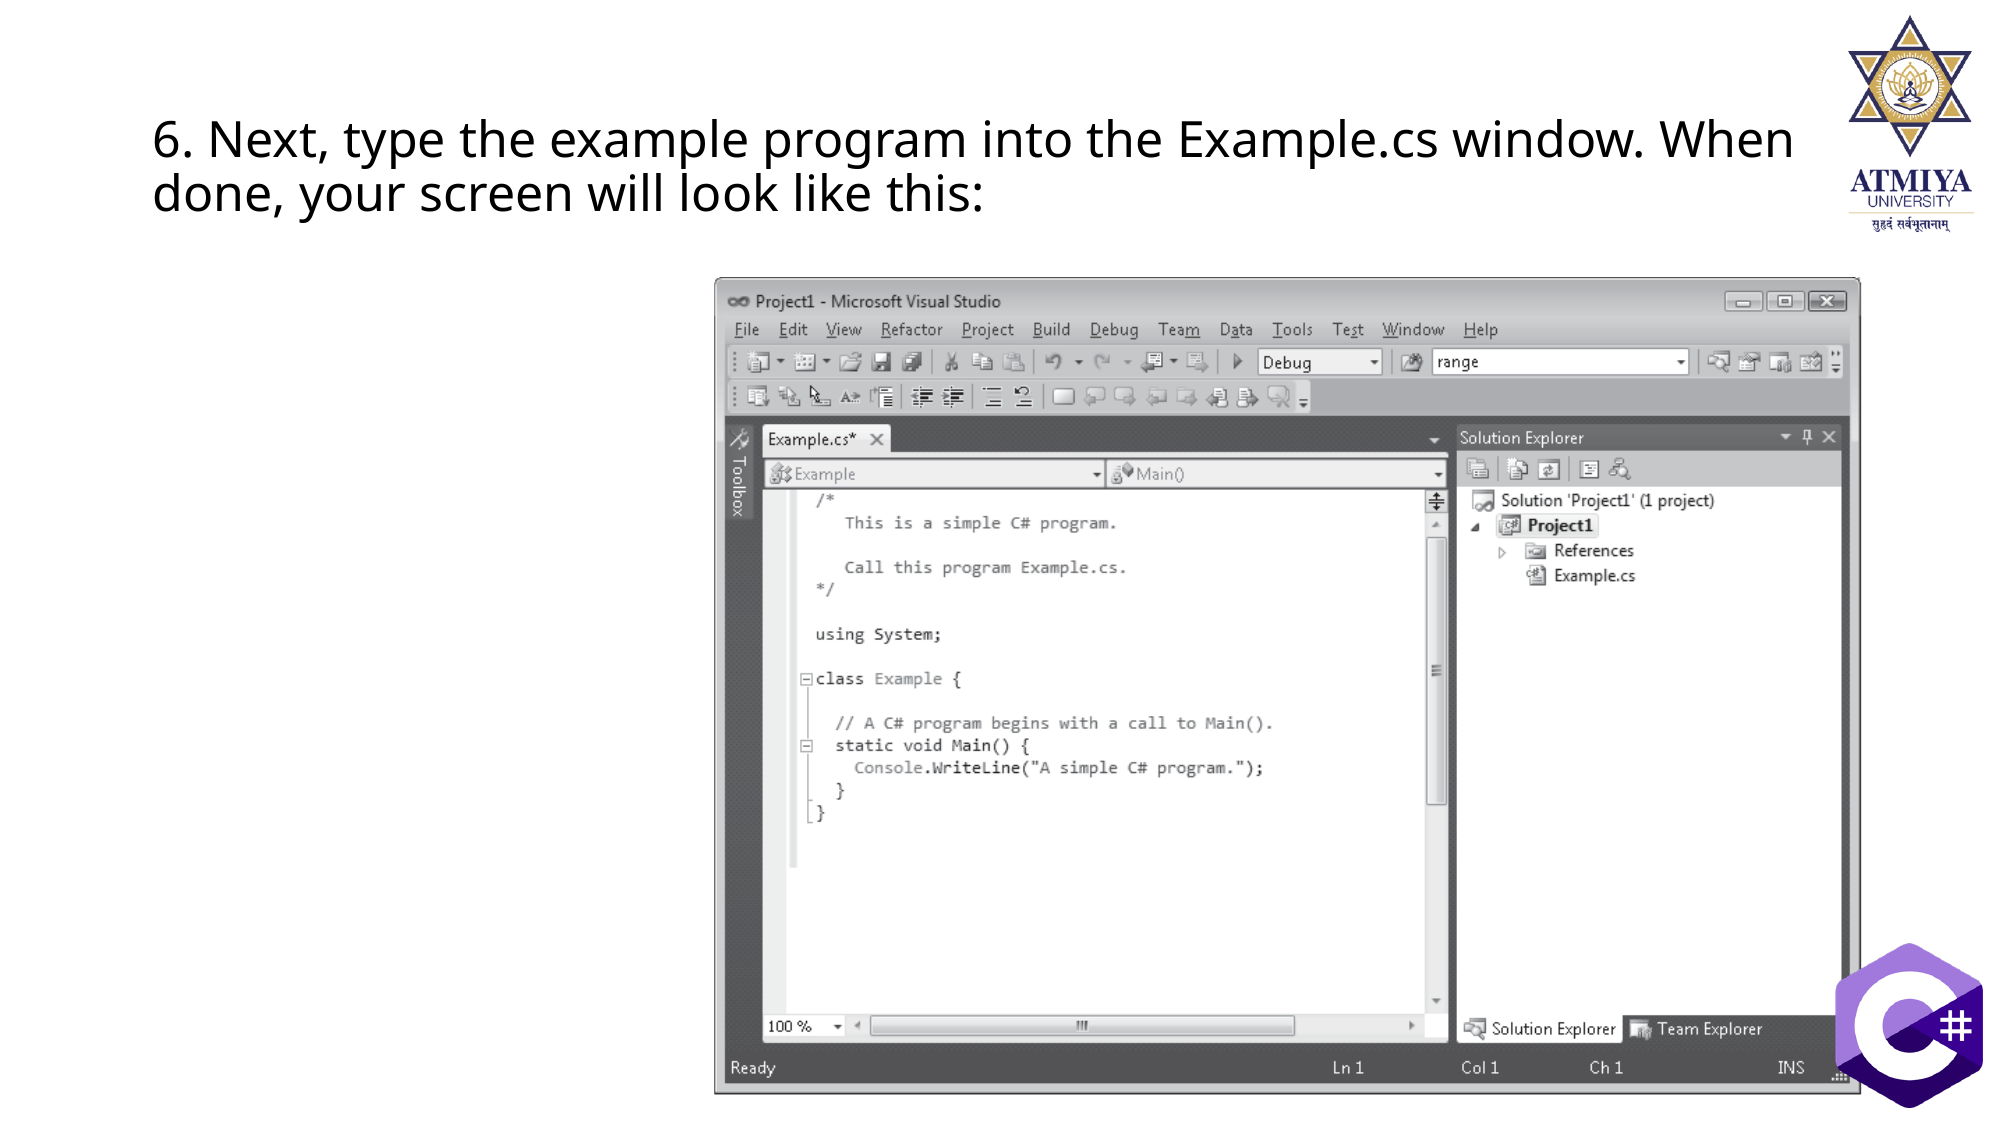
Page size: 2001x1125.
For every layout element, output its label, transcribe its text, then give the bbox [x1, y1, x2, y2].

title 6. Next, type the example program into the Example.cs window. When done, your screen will look like this: [137, 59, 1863, 278]
picture [1835, 15, 1985, 235]
picture [714, 277, 1983, 1108]
